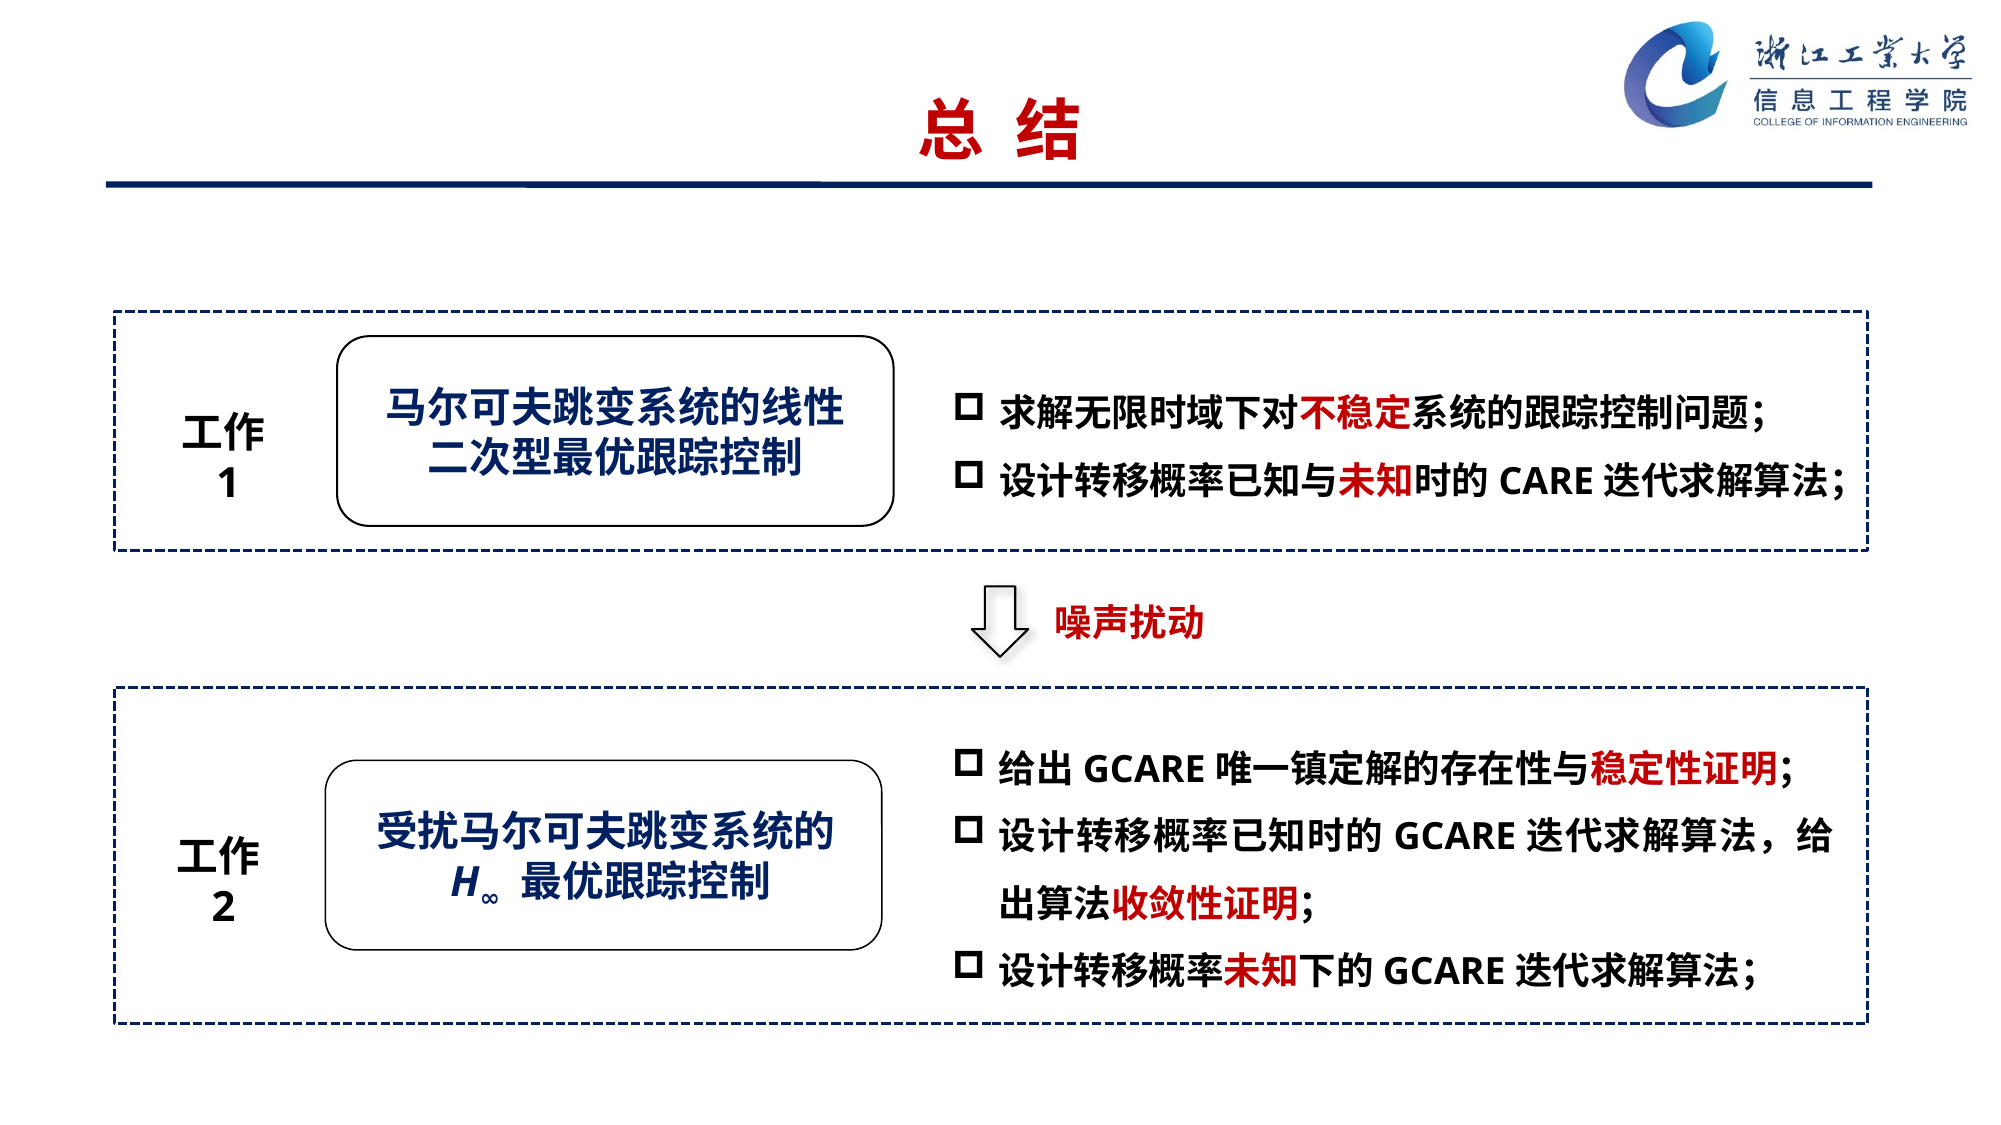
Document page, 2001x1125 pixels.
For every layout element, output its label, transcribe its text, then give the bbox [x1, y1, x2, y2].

text_box [971, 586, 1029, 657]
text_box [325, 760, 883, 951]
text_box [114, 687, 1868, 1024]
text_box [114, 311, 1868, 551]
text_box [336, 335, 894, 527]
text_box 噪声扰动 [1040, 591, 1220, 652]
picture [1600, 13, 1995, 150]
title 总 结 [326, 68, 1674, 176]
